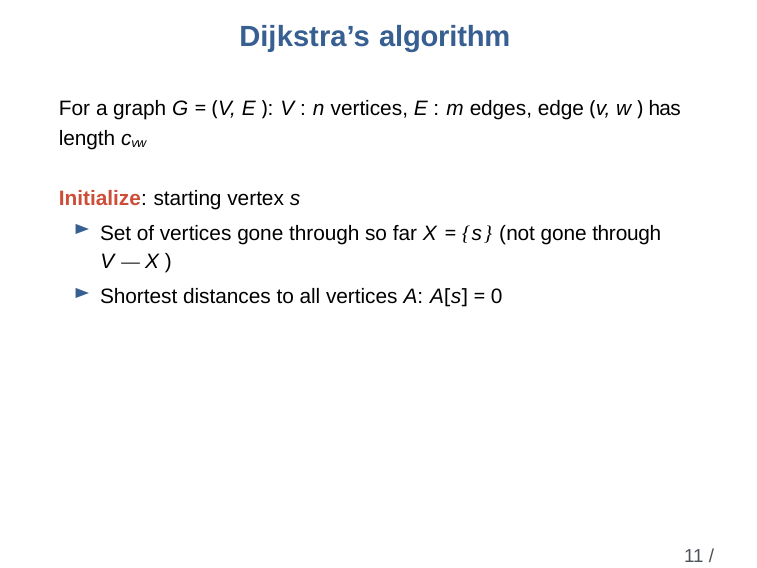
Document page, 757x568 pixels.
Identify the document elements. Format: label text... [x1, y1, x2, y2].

title Dijkstra’s algorithm [106, 13, 650, 89]
text_box 11 / 23 [682, 542, 740, 568]
text_box For a graph G = (V, E ): V : n vertices, E : m edges, edge (v, w ) has length cvw Initialize: starting vertex s Set of vertices gone through so far X = {s} (not gone through V — X ) Shortest distances to all vertices A: A[s] = 0 [50, 89, 691, 308]
